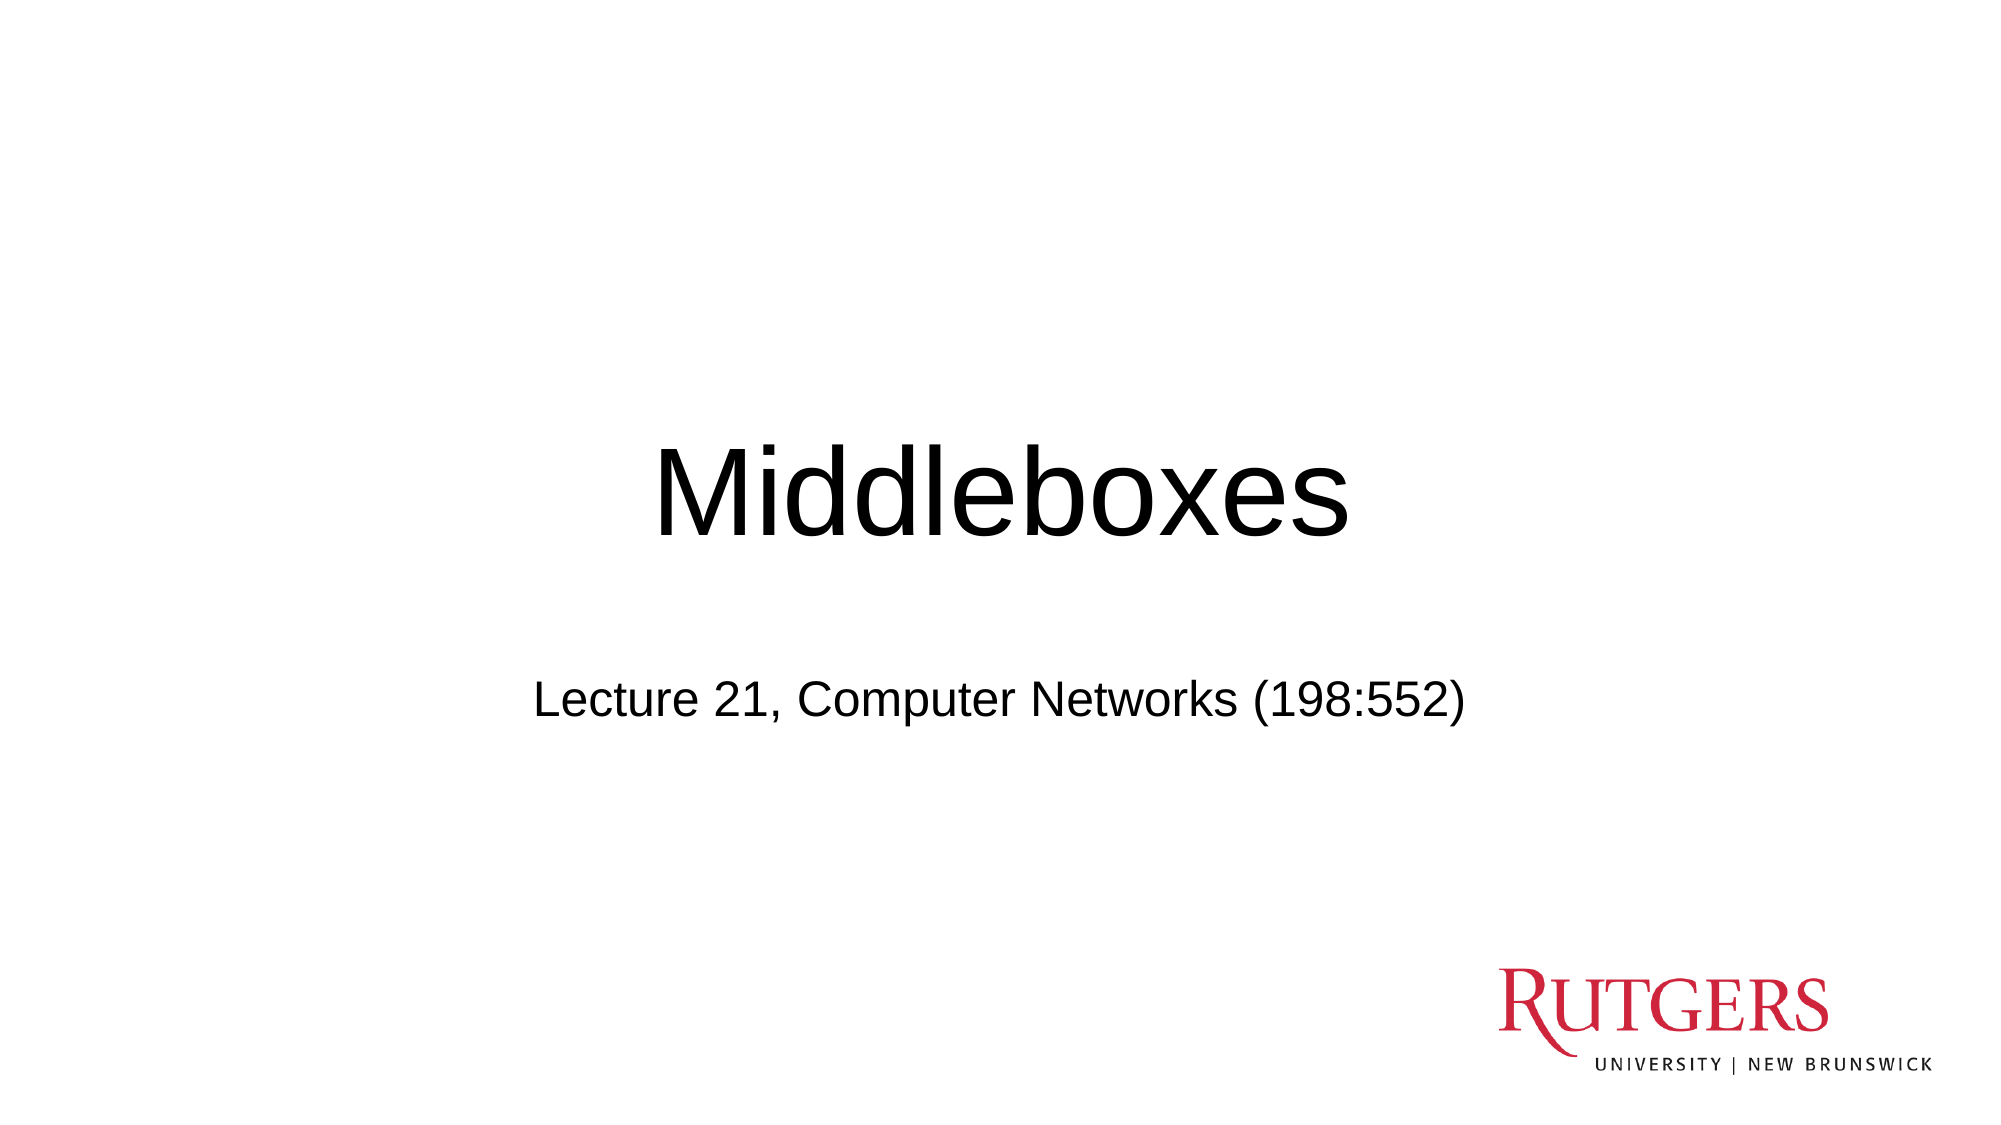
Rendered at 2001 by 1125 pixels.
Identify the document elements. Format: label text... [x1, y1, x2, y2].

picture [1487, 947, 1956, 1097]
text_box Middleboxes [37, 170, 1967, 571]
text_box Lecture 21, Computer Networks (198:552) [249, 585, 1750, 857]
